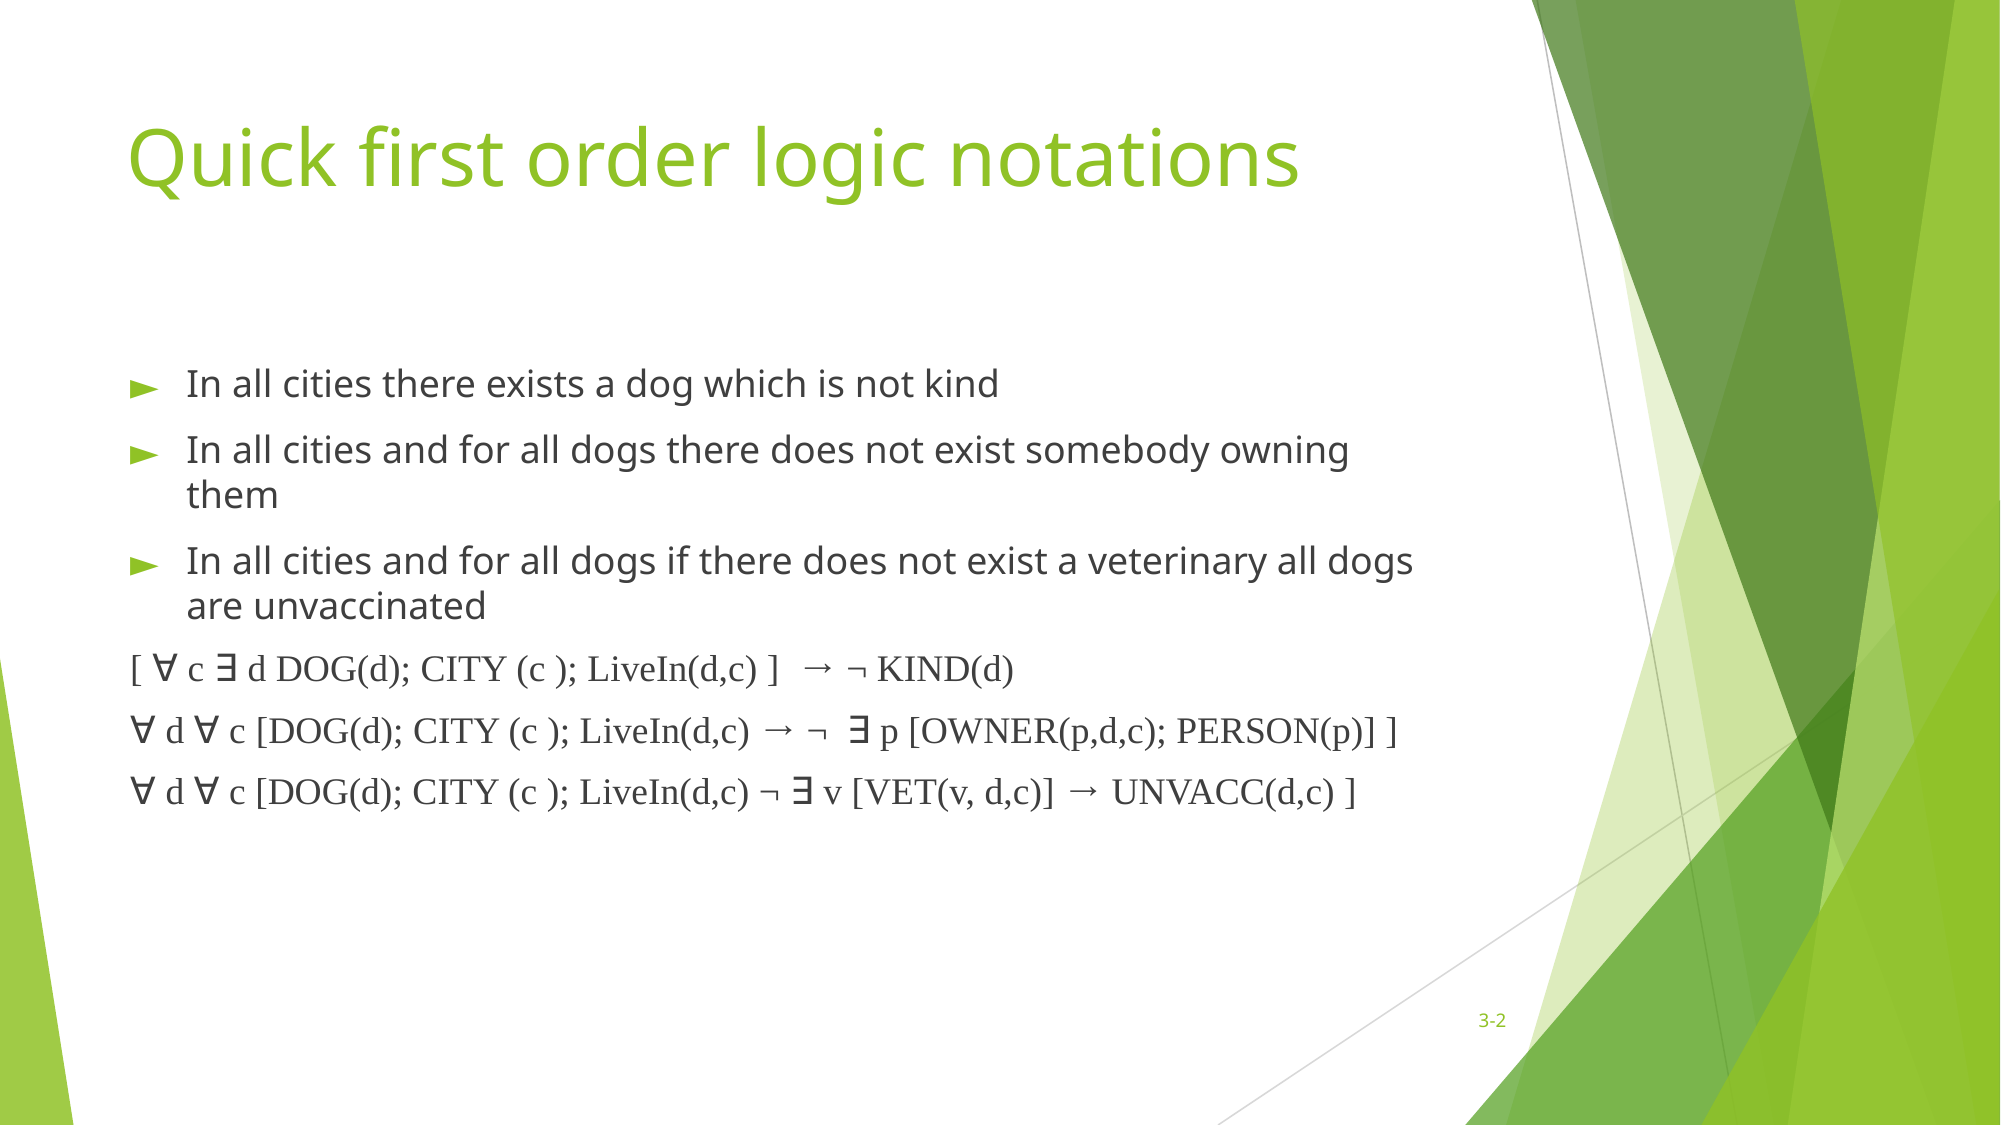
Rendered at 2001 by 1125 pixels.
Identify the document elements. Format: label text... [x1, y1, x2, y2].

title Quick first order logic notations [111, 99, 1522, 317]
list In all cities there exists a dog which is not kind In all cities and for all dogs there does not exist somebody owning them In all cities and for all dogs if there does not exist a veterinary all dogs are unvaccinated [ ∀ c ∃ d DOG(d); CITY (c ); LiveIn(d,c) ] → ¬ KIND(d) ∀ d ∀ c [DOG(d); CITY (c ); LiveIn(d,c) → ¬ ∃ p [OWNER(p,d,c); PERSON(p)] ] ∀ d ∀ c [DOG(d); CITY (c ); LiveIn(d,c) ¬ ∃ v [VET(v, d,c)] → UNVACC(d,c) ] [115, 352, 1466, 878]
slide_number 3-‹#› [1409, 991, 1522, 1051]
